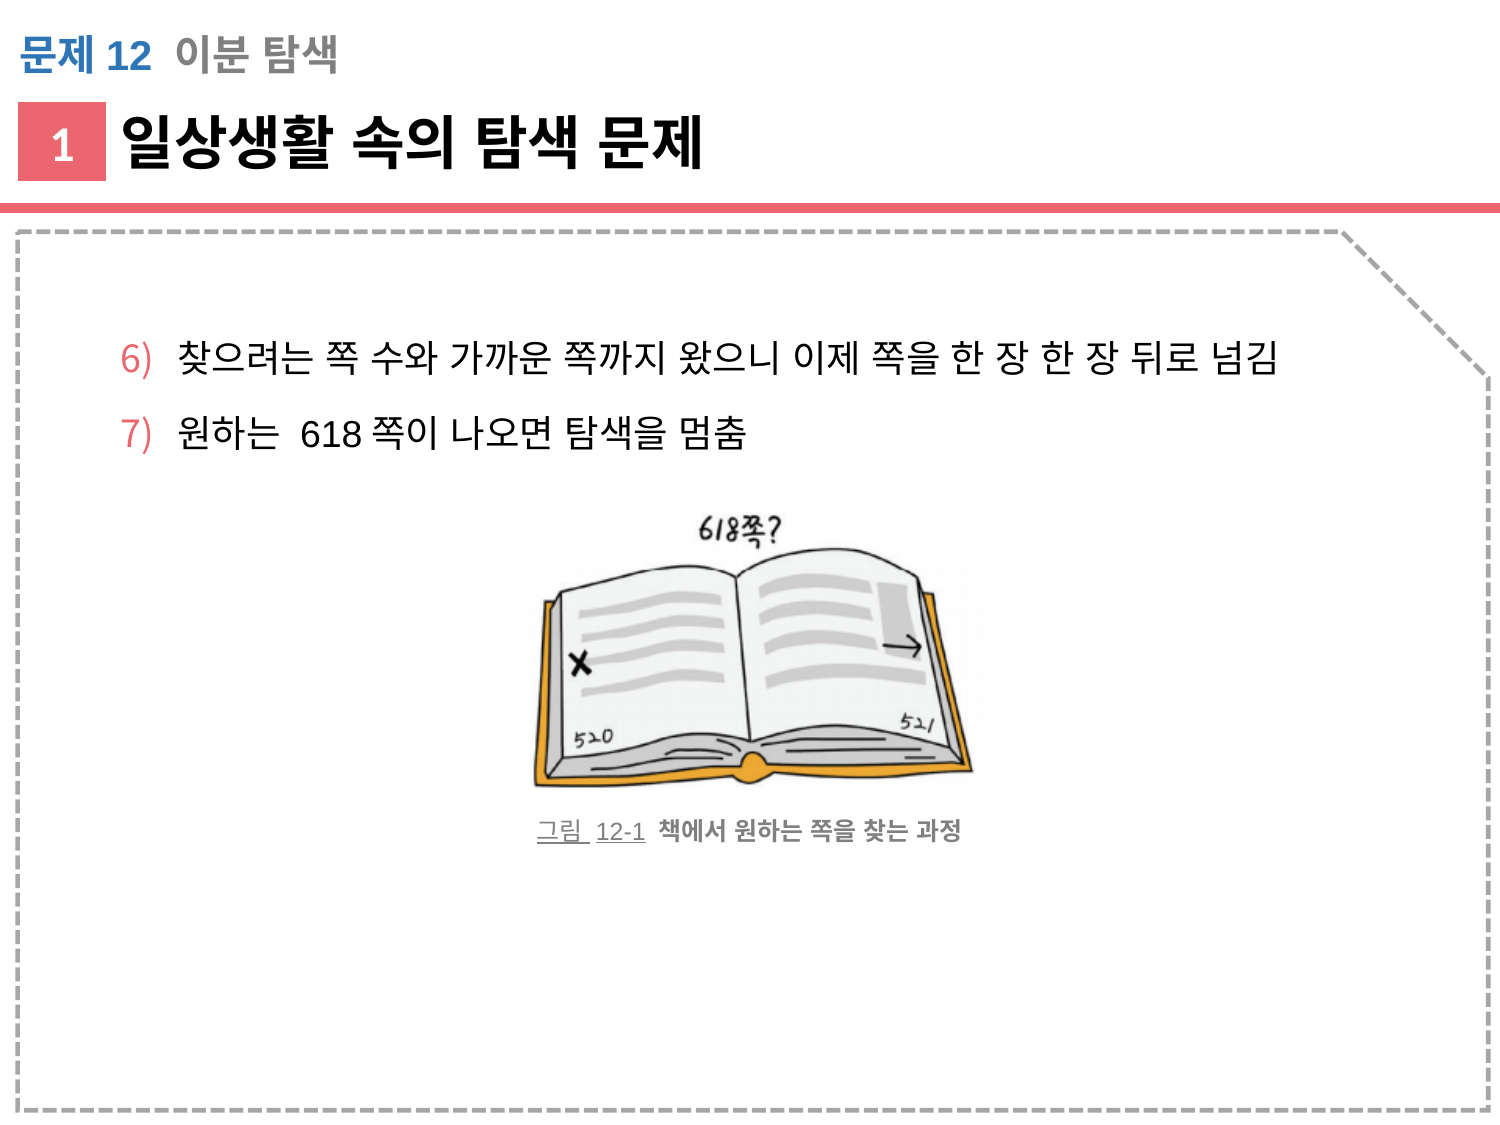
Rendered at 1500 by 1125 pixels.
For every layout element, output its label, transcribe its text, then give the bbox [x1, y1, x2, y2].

text_box 1 [17, 101, 106, 182]
text_box [16, 230, 1490, 808]
text_box 일상생활 속의 탐색 문제 [106, 98, 1489, 184]
text_box 찾으려는 쪽 수와 가까운 쪽까지 왔으니 이제 쪽을 한 장 한 장 뒤로 넘김 원하는 618쪽이 나오면 탐색을 멈춤 [106, 298, 1422, 462]
text_box 문제12 이분 탐색 [4, 21, 1422, 86]
picture [506, 478, 994, 830]
text_box 그림 12-1 책에서 원하는 쪽을 찾는 과정 [0, 808, 1500, 853]
text_box [16, 853, 1490, 1112]
